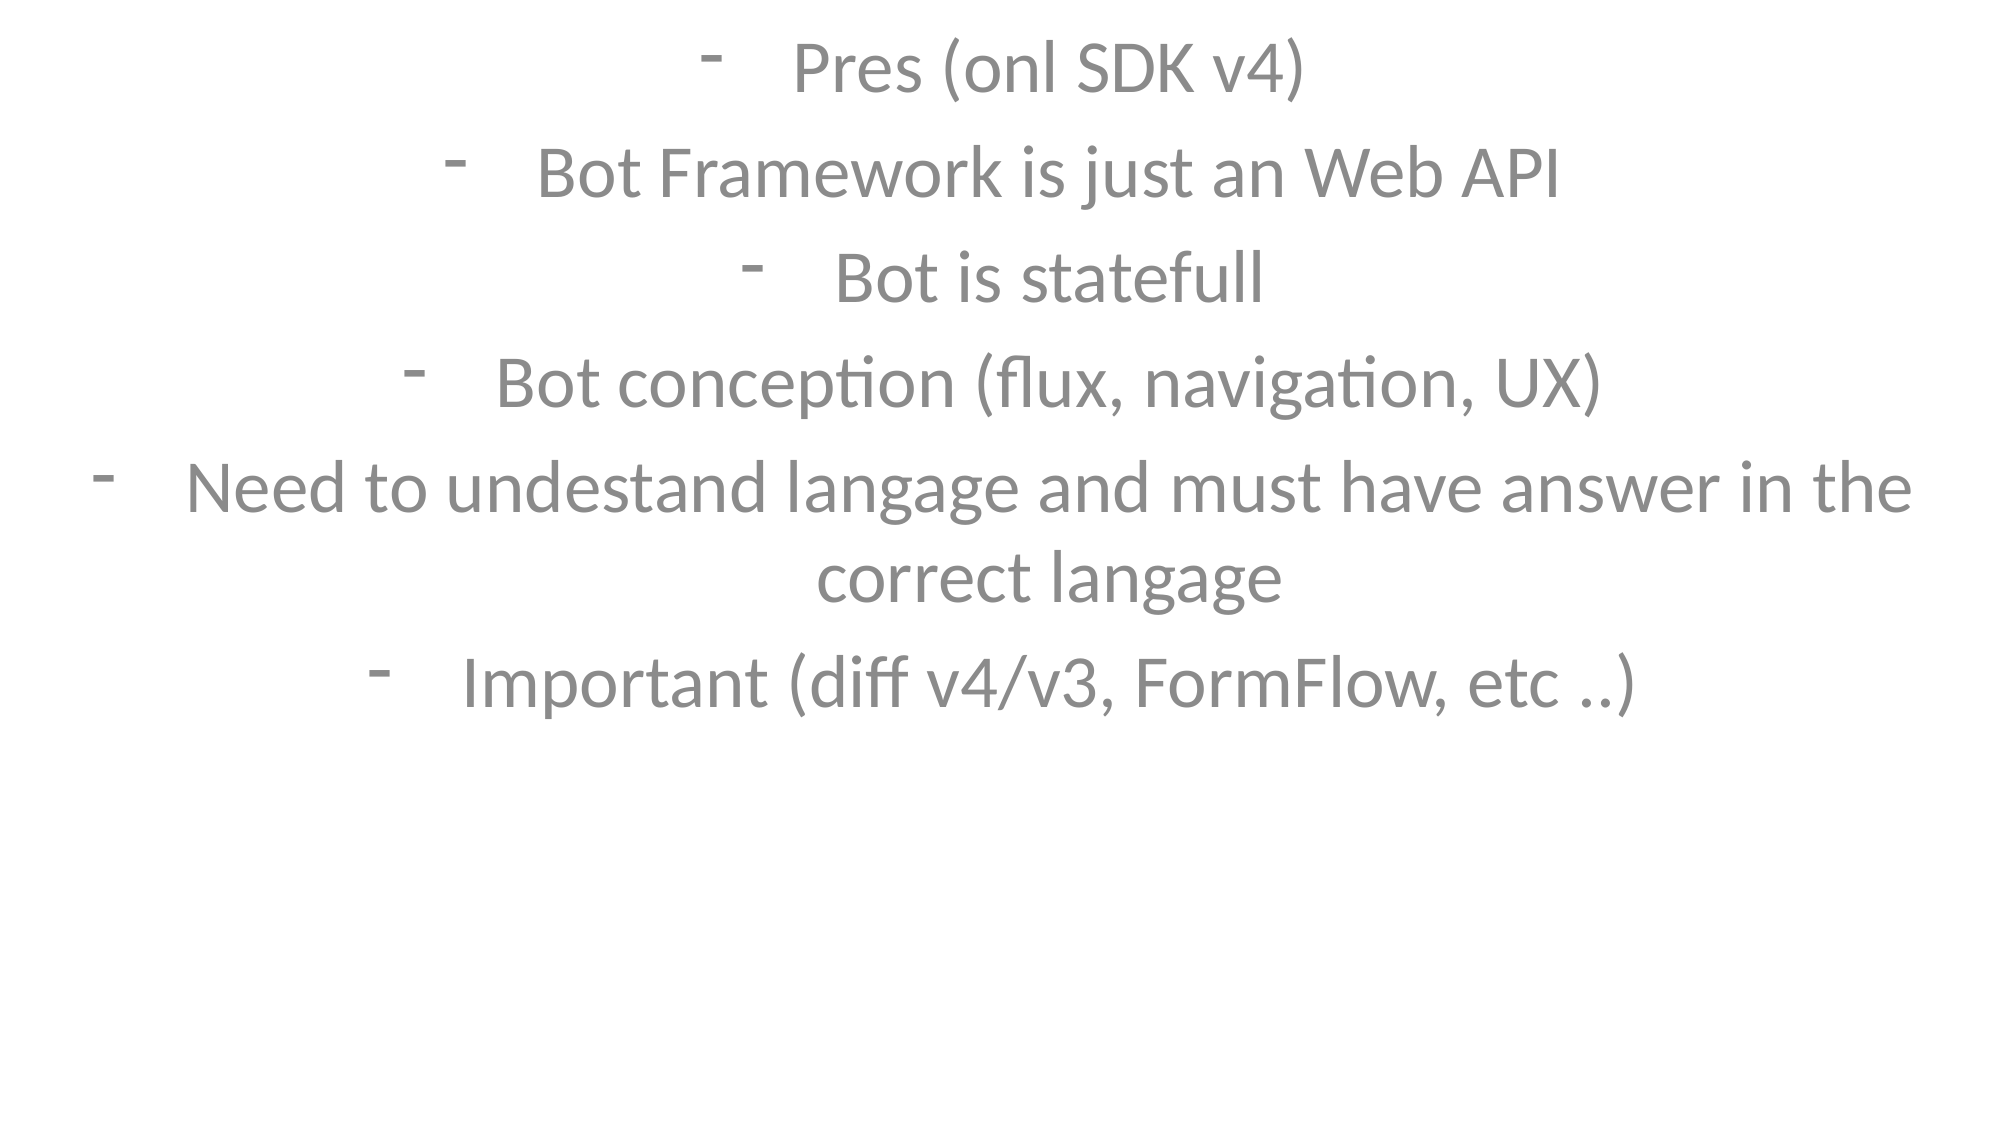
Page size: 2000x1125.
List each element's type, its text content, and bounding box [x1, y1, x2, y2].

subtitle Pres (onl SDK v4) Bot Framework is just an Web API Bot is statefull Bot conception (flux, navigation, UX) Need to undestand langage and must have answer in the correct langage Important (diff v4/v3, FormFlow, etc ..) [7, 7, 2000, 1125]
